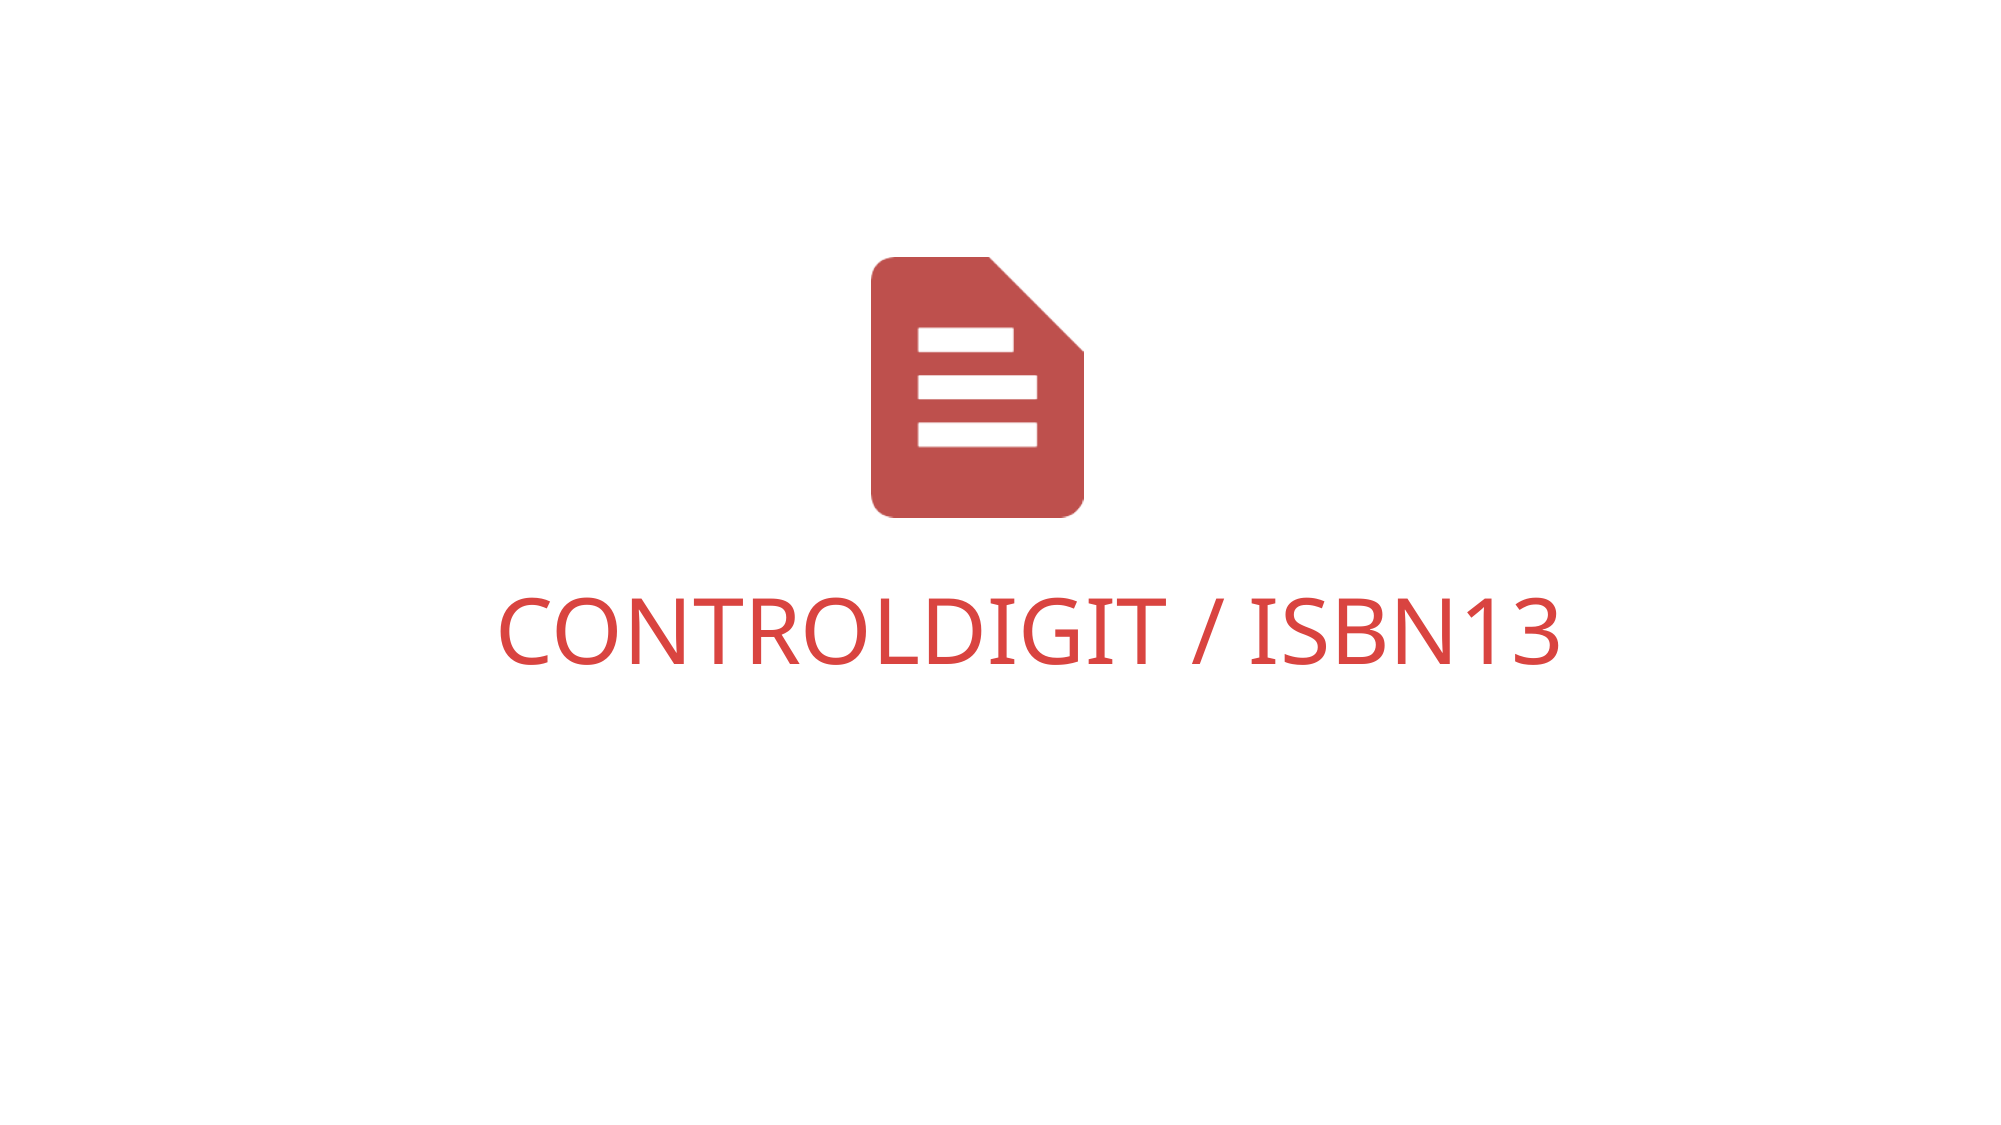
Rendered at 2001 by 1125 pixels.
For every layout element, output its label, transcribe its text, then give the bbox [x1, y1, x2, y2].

title ControlDigit / Isbn13 [332, 410, 1729, 847]
picture [870, 257, 1084, 518]
